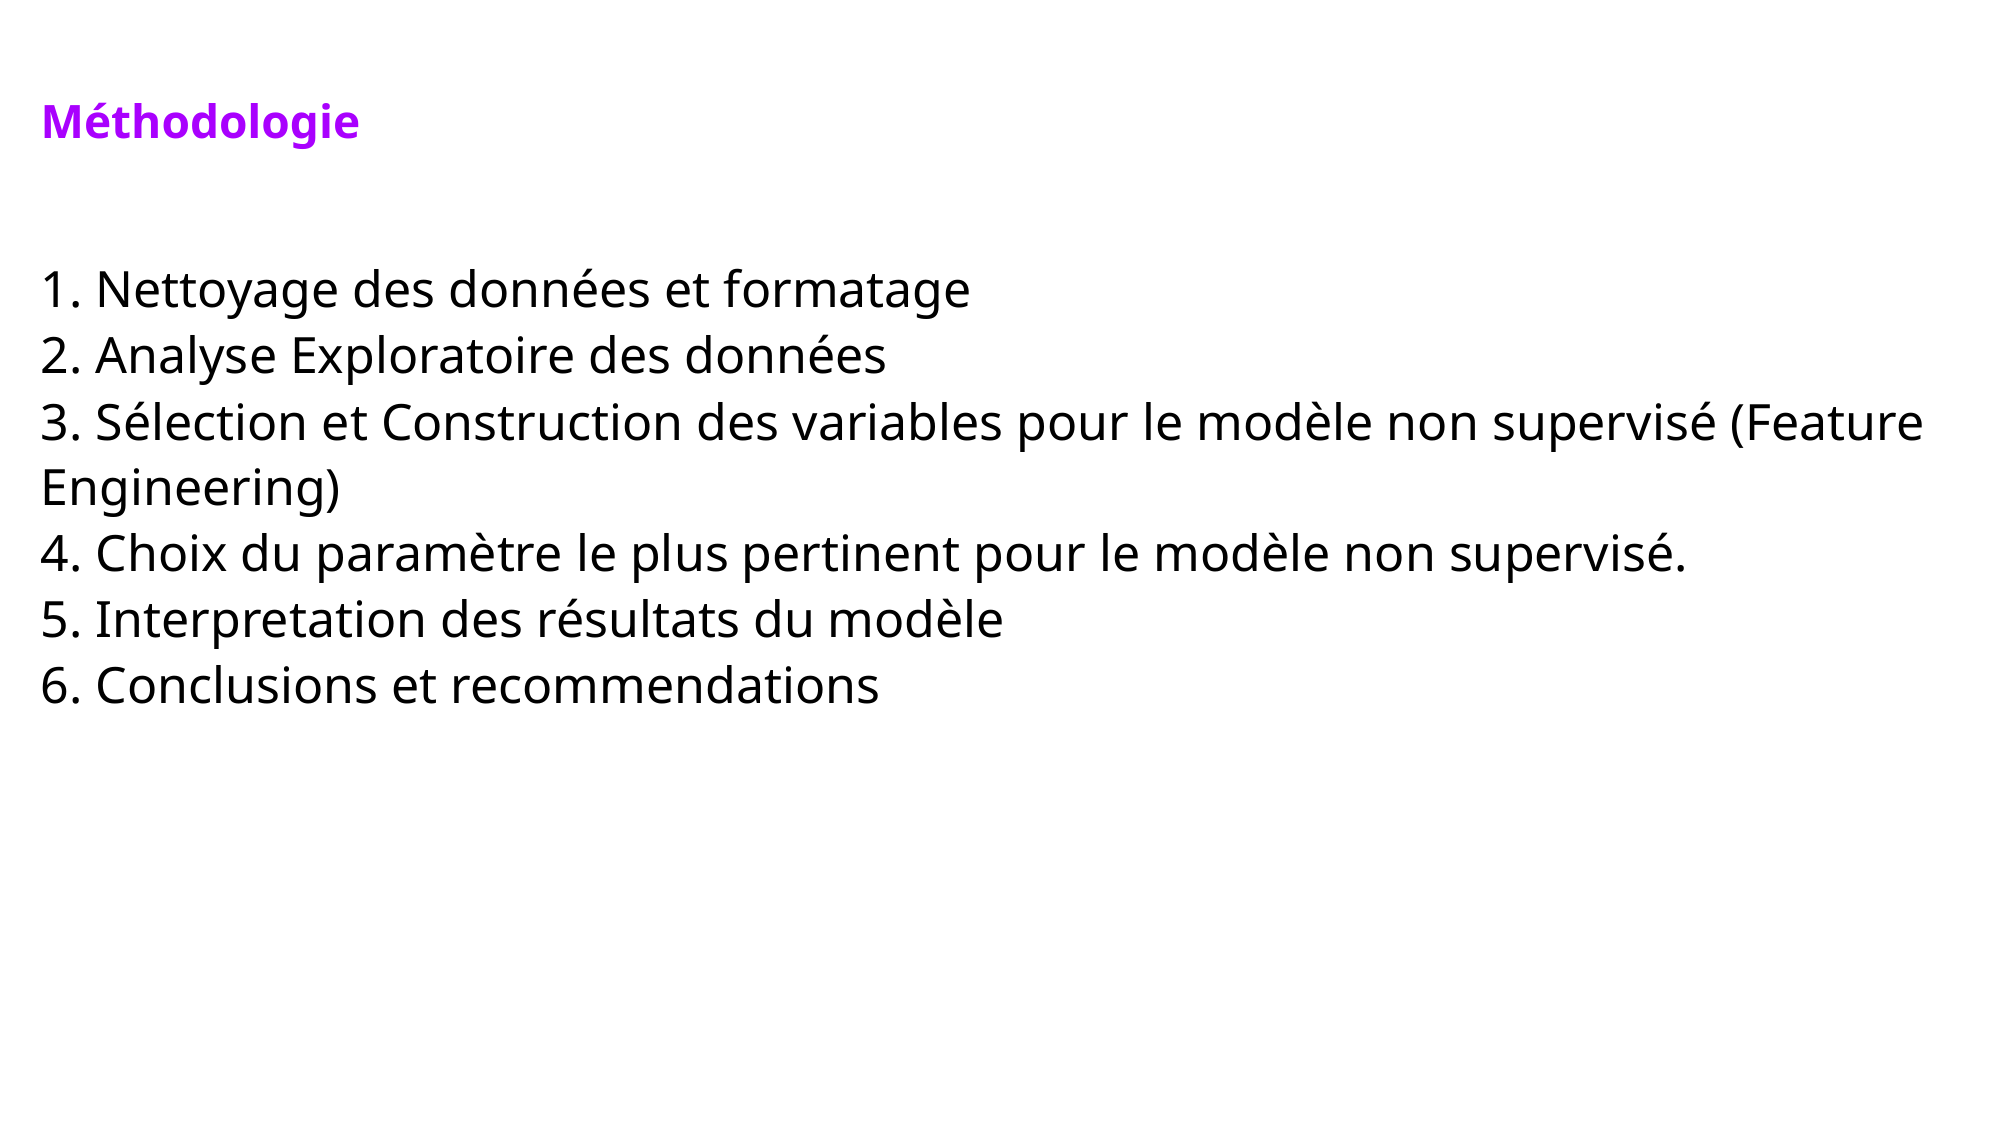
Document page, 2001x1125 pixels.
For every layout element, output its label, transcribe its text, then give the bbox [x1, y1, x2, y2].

text_box Méthodologie [40, 86, 395, 148]
title 1. Nettoyage des données et formatage 2. Analyse Exploratoire des données 3. Sélection et Construction des variables pour le modèle non supervisé (Feature Engineering) 4. Choix du paramètre le plus pertinent pour le modèle non supervisé. 5. Interpretation des résultats du modèle 6. Conclusions et recommendations [40, 251, 1988, 782]
